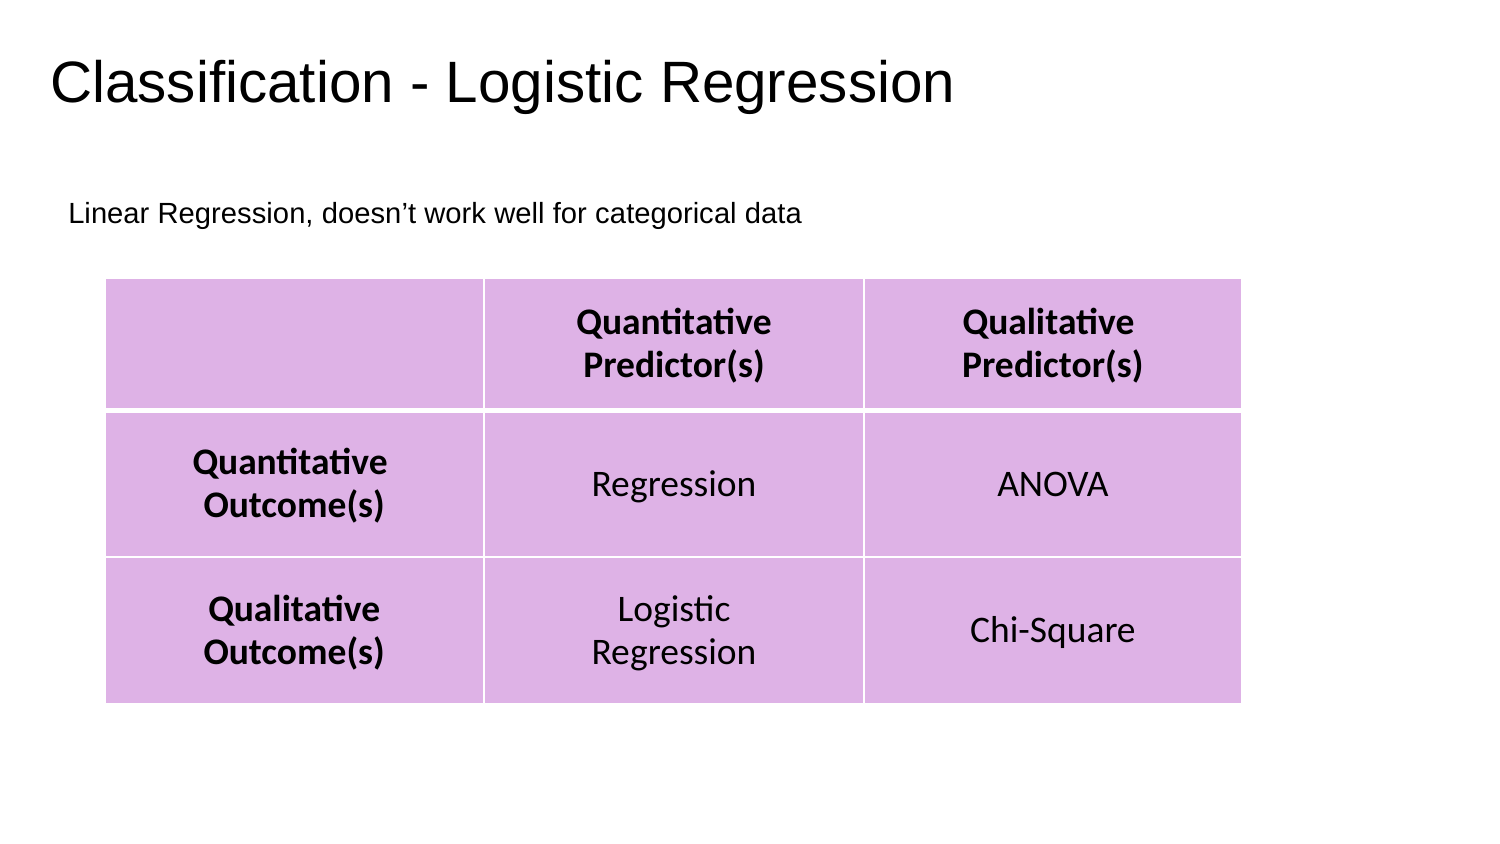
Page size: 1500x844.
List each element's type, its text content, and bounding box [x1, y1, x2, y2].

table_cell Regression [485, 413, 863, 556]
table_cell Logistic Regression [485, 558, 863, 703]
title Classification - Logistic Regression [35, 29, 1433, 124]
table_cell Chi-Square [865, 558, 1241, 703]
text_box Linear Regression, doesn’t work well for categorical data [53, 179, 1033, 242]
table_cell Qualitative Outcome(s) [106, 558, 483, 703]
table_header [106, 279, 483, 408]
table_cell Quantitative Outcome(s) [106, 413, 483, 556]
table_header Qualitative Predictor(s) [865, 279, 1241, 408]
table_header Quantitative Predictor(s) [485, 279, 863, 408]
table_cell ANOVA [865, 413, 1241, 556]
